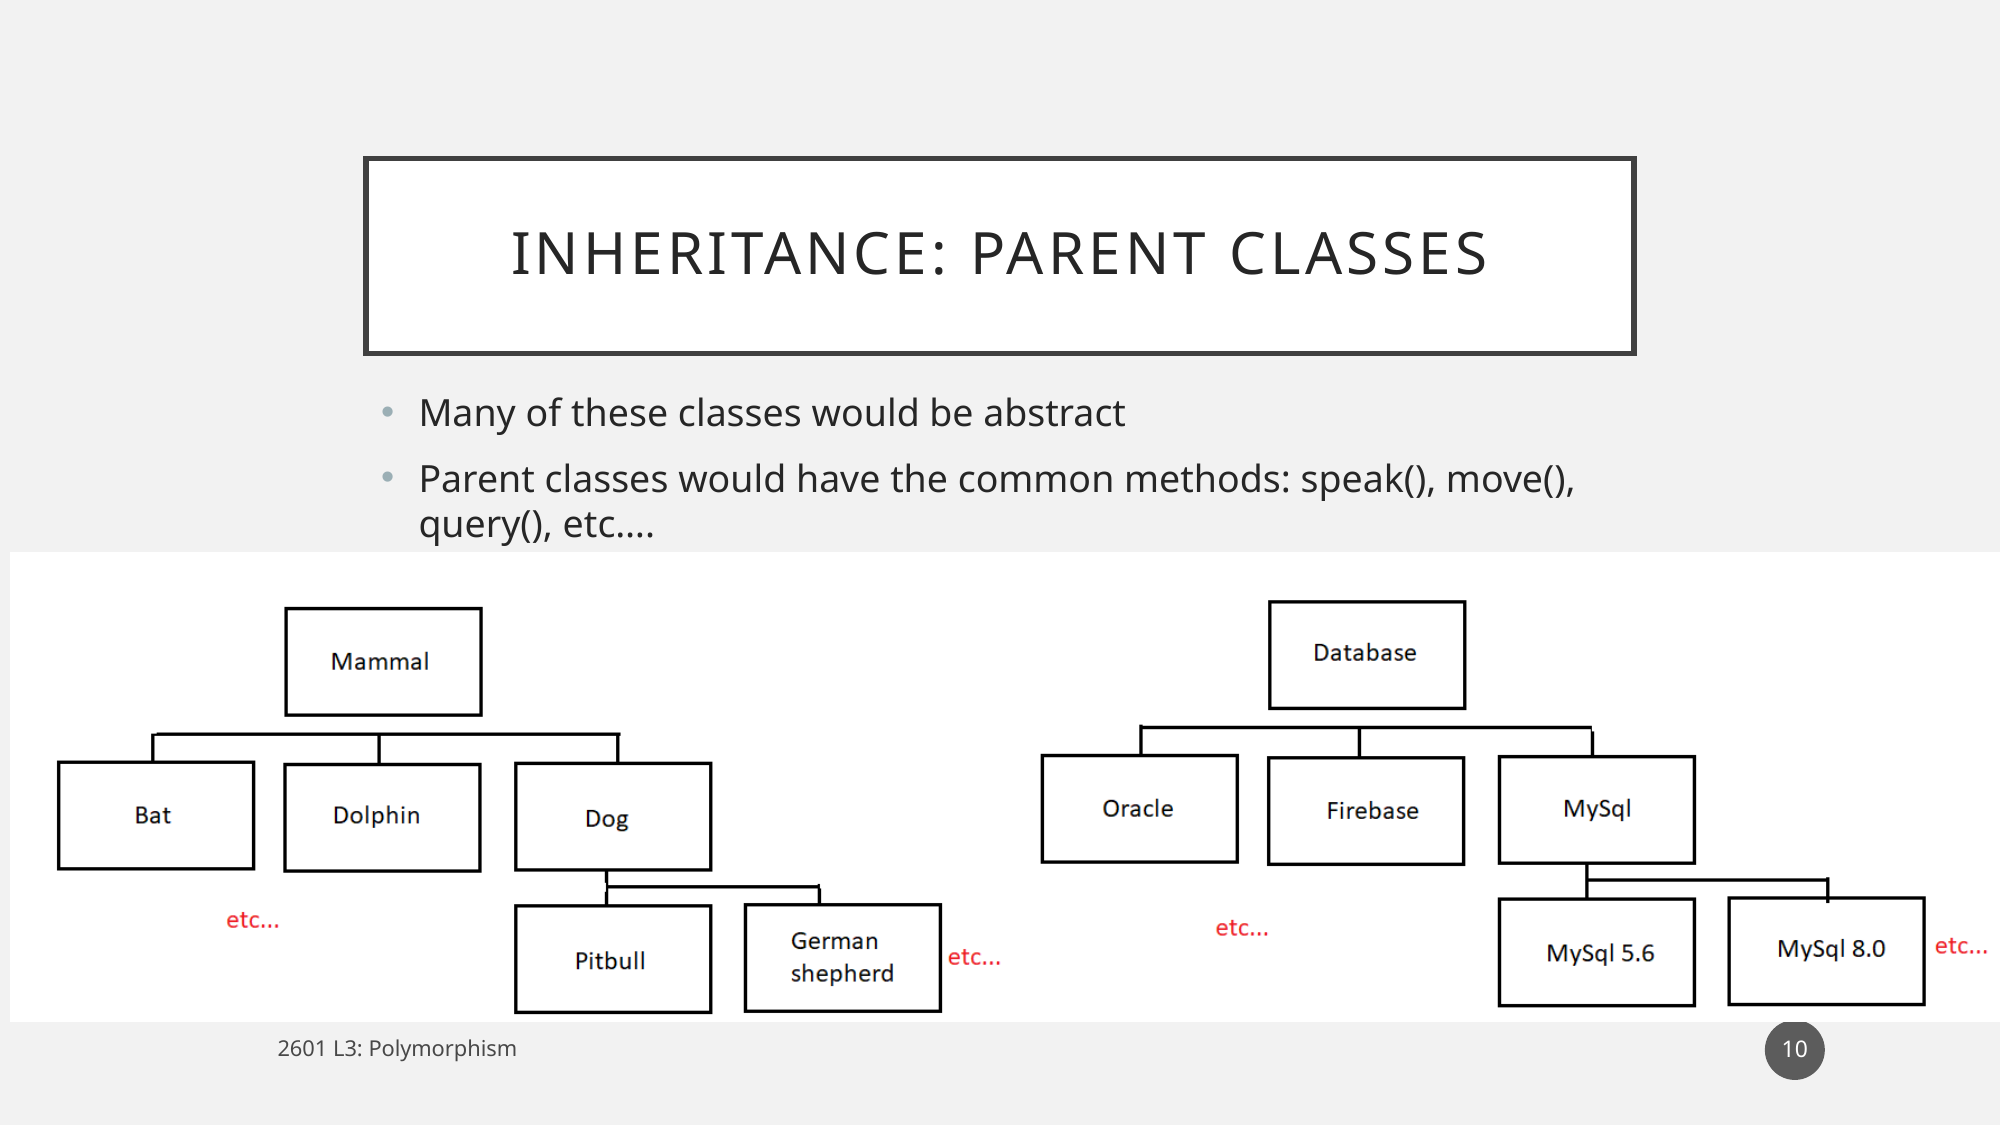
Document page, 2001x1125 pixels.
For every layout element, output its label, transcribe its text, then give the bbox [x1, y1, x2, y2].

footer 2601 L3: Polymorphism [262, 1023, 1231, 1076]
list Many of these classes would be abstract Parent classes would have the common methods: speak(), move(), query(), etc…. [366, 381, 1692, 552]
title Inheritance: parent classes [363, 156, 1637, 356]
slide_number 10 [1764, 1022, 1825, 1080]
picture [10, 552, 2000, 1022]
